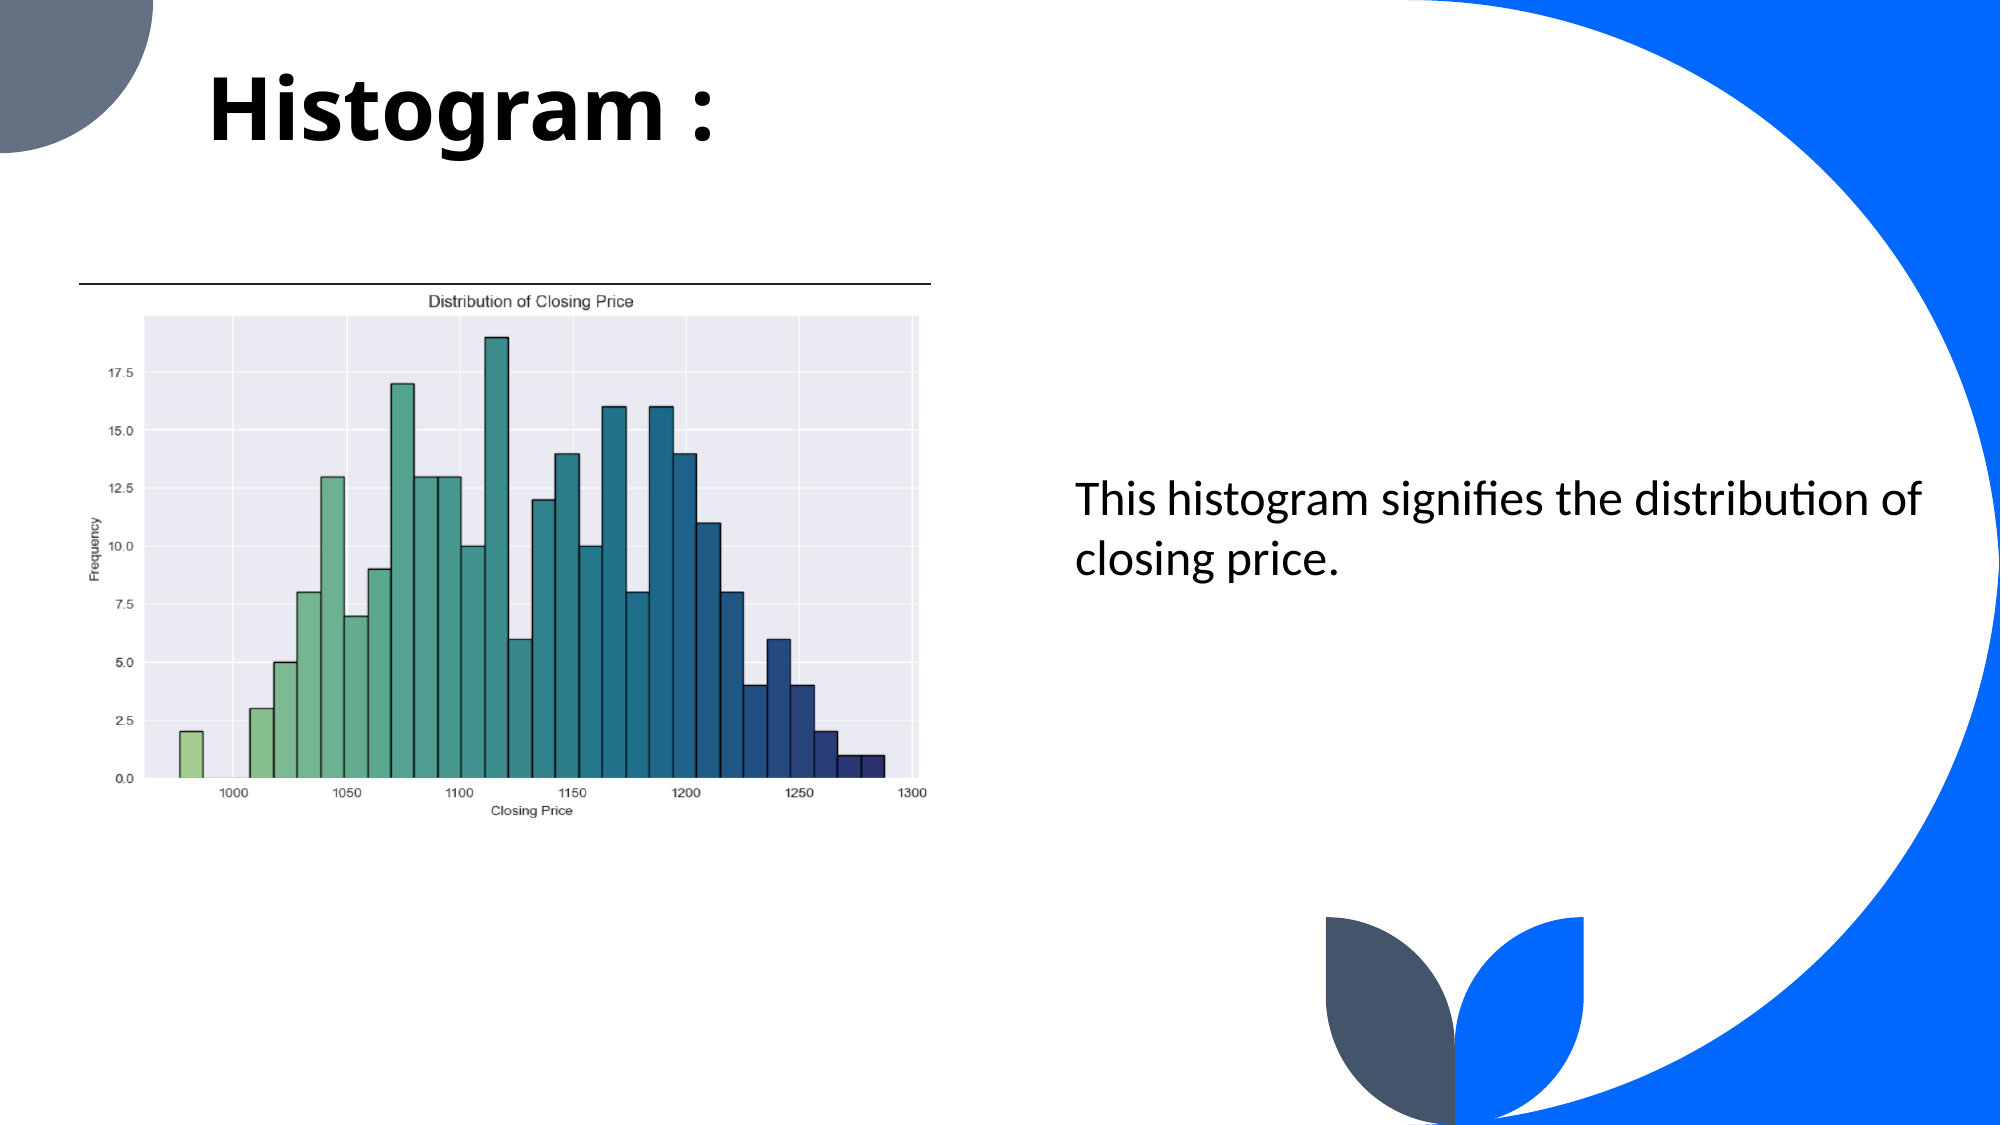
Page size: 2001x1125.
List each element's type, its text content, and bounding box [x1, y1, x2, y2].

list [78, 283, 931, 818]
title Histogram : [191, 22, 1767, 165]
text_box This histogram signifies the distribution of closing price. [1060, 457, 1949, 593]
